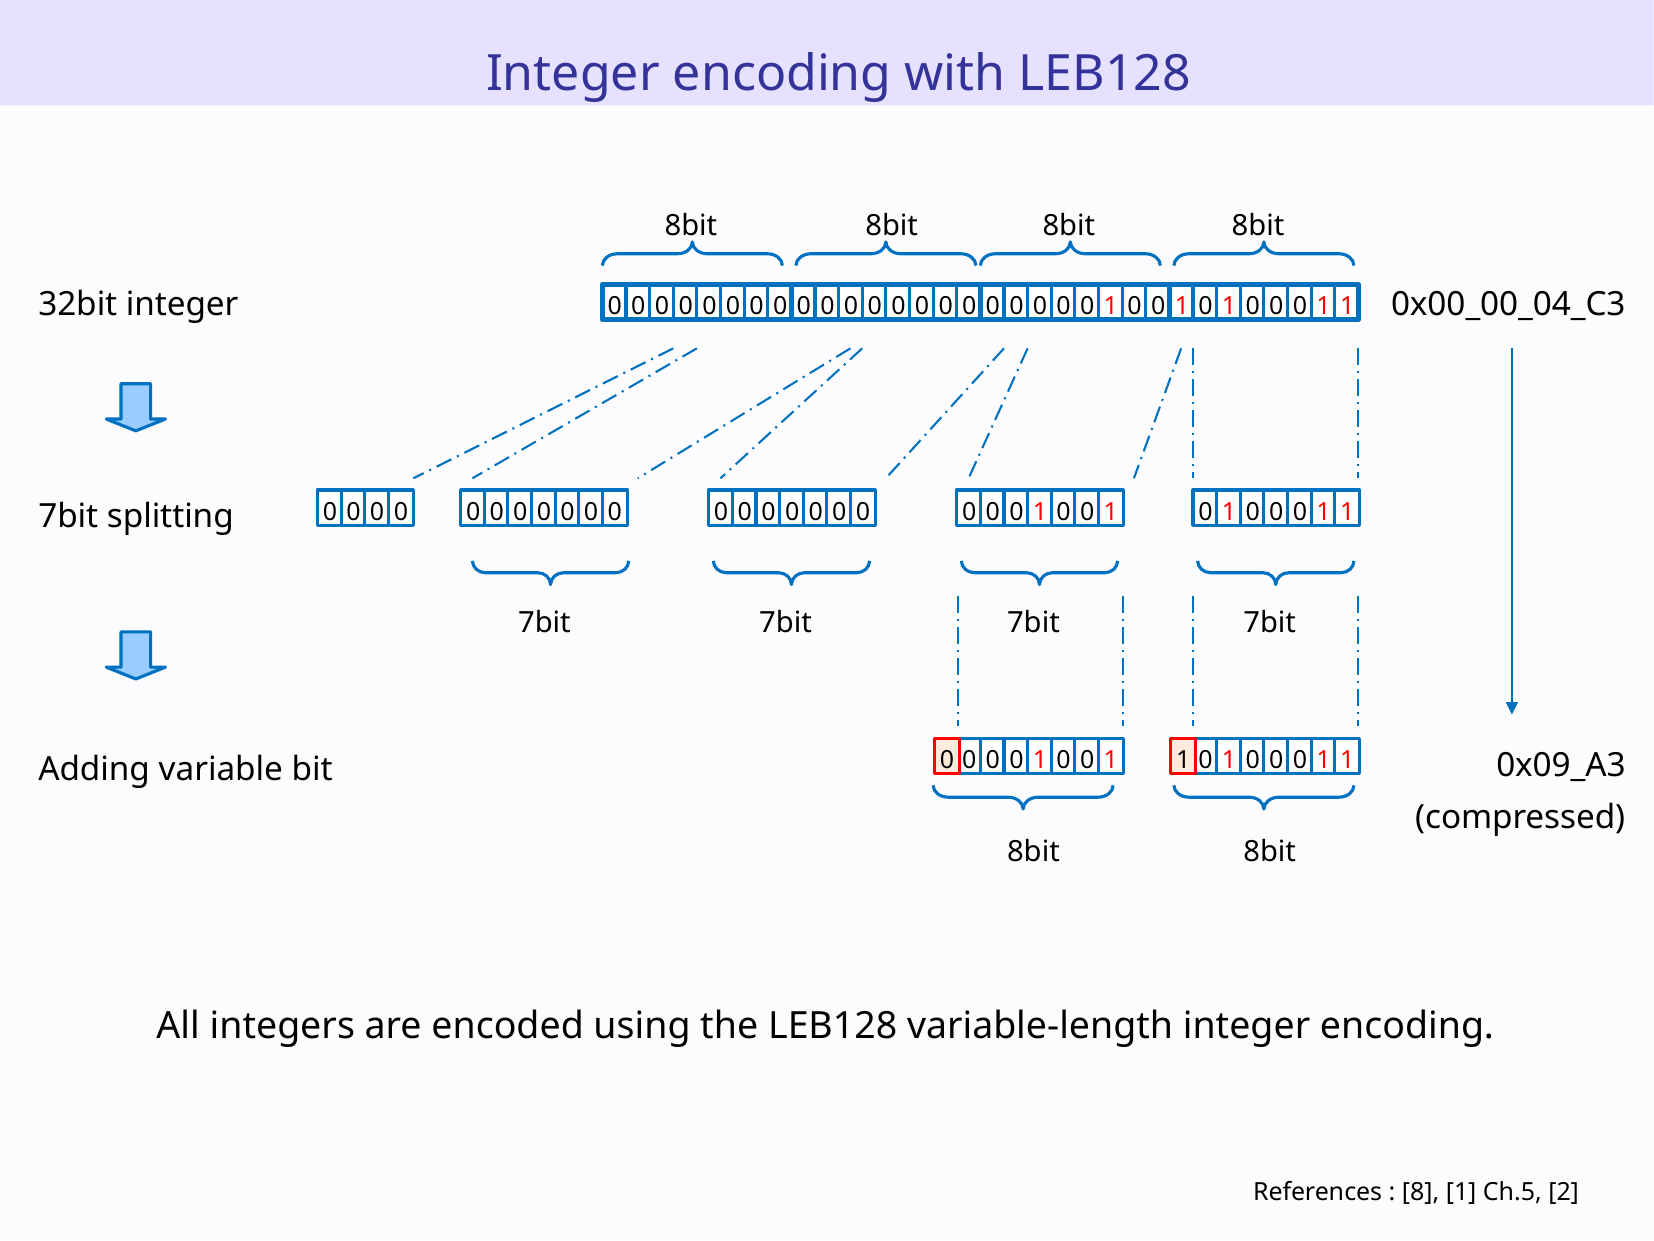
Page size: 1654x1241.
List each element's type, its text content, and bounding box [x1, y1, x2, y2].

text_box 1 [1216, 490, 1240, 526]
text_box [106, 383, 166, 431]
text_box 8bit [602, 187, 780, 254]
text_box 0 [1074, 490, 1098, 526]
text_box 7bit [696, 584, 874, 651]
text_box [1006, 348, 1028, 479]
text_box 1 [1311, 490, 1334, 526]
text_box 0 [1287, 490, 1311, 526]
text_box [1197, 560, 1354, 584]
text_box 8bit [980, 187, 1158, 254]
text_box 7bit [1181, 584, 1359, 651]
text_box All integers are encoded using the LEB128 variable-length integer encoding. [141, 998, 1583, 1069]
text_box 0 [602, 490, 628, 526]
text_box 0 [1193, 490, 1216, 526]
text_box [933, 785, 1114, 809]
text_box [106, 631, 166, 679]
text_box 0 [531, 490, 555, 526]
text_box 0 [779, 490, 803, 526]
text_box 0 [1051, 490, 1074, 526]
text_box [676, 348, 697, 479]
text_box 0 [1196, 738, 1216, 774]
text_box 0 [1263, 738, 1287, 774]
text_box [853, 348, 863, 479]
text_box [713, 560, 870, 584]
text_box 0 [1263, 490, 1287, 526]
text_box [980, 284, 1167, 320]
text_box 0 [934, 738, 960, 774]
text_box 0 [980, 490, 1003, 526]
text_box 0 [1051, 738, 1074, 774]
text_box 0 [1074, 738, 1098, 774]
text_box 1 [1027, 738, 1051, 774]
text_box [980, 254, 1161, 266]
text_box [1173, 254, 1354, 266]
text_box 0 [1240, 490, 1263, 526]
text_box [699, 348, 851, 479]
text_box 32bit integer [23, 265, 296, 332]
text_box 1 [1216, 738, 1240, 774]
text_box [795, 254, 976, 266]
text_box Adding variable bit [23, 731, 367, 798]
text_box Integer encoding with LEB128 [59, 22, 1619, 166]
text_box 1 [1334, 490, 1360, 526]
text_box 1 [1311, 738, 1334, 774]
text_box 1 [1334, 738, 1360, 774]
text_box 7bit [455, 584, 634, 651]
text_box 0 [1240, 738, 1263, 774]
text_box [1173, 785, 1354, 809]
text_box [1169, 284, 1360, 320]
text_box 0 [803, 490, 826, 526]
text_box 0 [956, 490, 980, 526]
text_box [413, 348, 674, 479]
text_box 1 [1098, 738, 1124, 774]
text_box 1 [1098, 490, 1124, 526]
text_box 0 [708, 490, 732, 526]
text_box 0 [1287, 738, 1311, 774]
text_box 7bit splitting [23, 478, 296, 545]
text_box 8bit [944, 813, 1122, 880]
text_box References : [8], [1] Ch.5, [2] [70, 1163, 1595, 1219]
text_box 0 [826, 490, 850, 526]
text_box 0 [484, 490, 507, 526]
text_box 0 [364, 490, 388, 526]
text_box 0 [317, 490, 341, 526]
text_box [885, 348, 1005, 479]
text_box 1 [1027, 490, 1051, 526]
text_box [472, 560, 629, 584]
text_box 0 [578, 490, 602, 526]
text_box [1133, 348, 1182, 479]
text_box 1 [1170, 738, 1196, 774]
text_box 0 [341, 490, 364, 526]
text_box 8bit [803, 187, 980, 254]
text_box 0 [960, 738, 980, 774]
text_box 0 [1003, 490, 1027, 526]
text_box [602, 254, 783, 266]
text_box (compressed) [1370, 778, 1641, 845]
text_box 0 [732, 490, 755, 526]
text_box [791, 284, 977, 320]
text_box 0 [850, 490, 876, 526]
text_box 0 [555, 490, 578, 526]
text_box 0 [1003, 738, 1027, 774]
text_box 8bit [1181, 813, 1359, 880]
text_box 0x00_00_04_C3 [1370, 265, 1641, 332]
text_box [961, 560, 1118, 584]
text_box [602, 284, 789, 320]
text_box 0 [980, 738, 1003, 774]
text_box 7bit [944, 584, 1122, 651]
text_box 0x09_A3 [1370, 726, 1641, 778]
text_box 0 [755, 490, 779, 526]
text_box 0 [460, 490, 484, 526]
text_box 0 [507, 490, 531, 526]
text_box 8bit [1169, 187, 1347, 254]
text_box 0 [388, 490, 414, 526]
